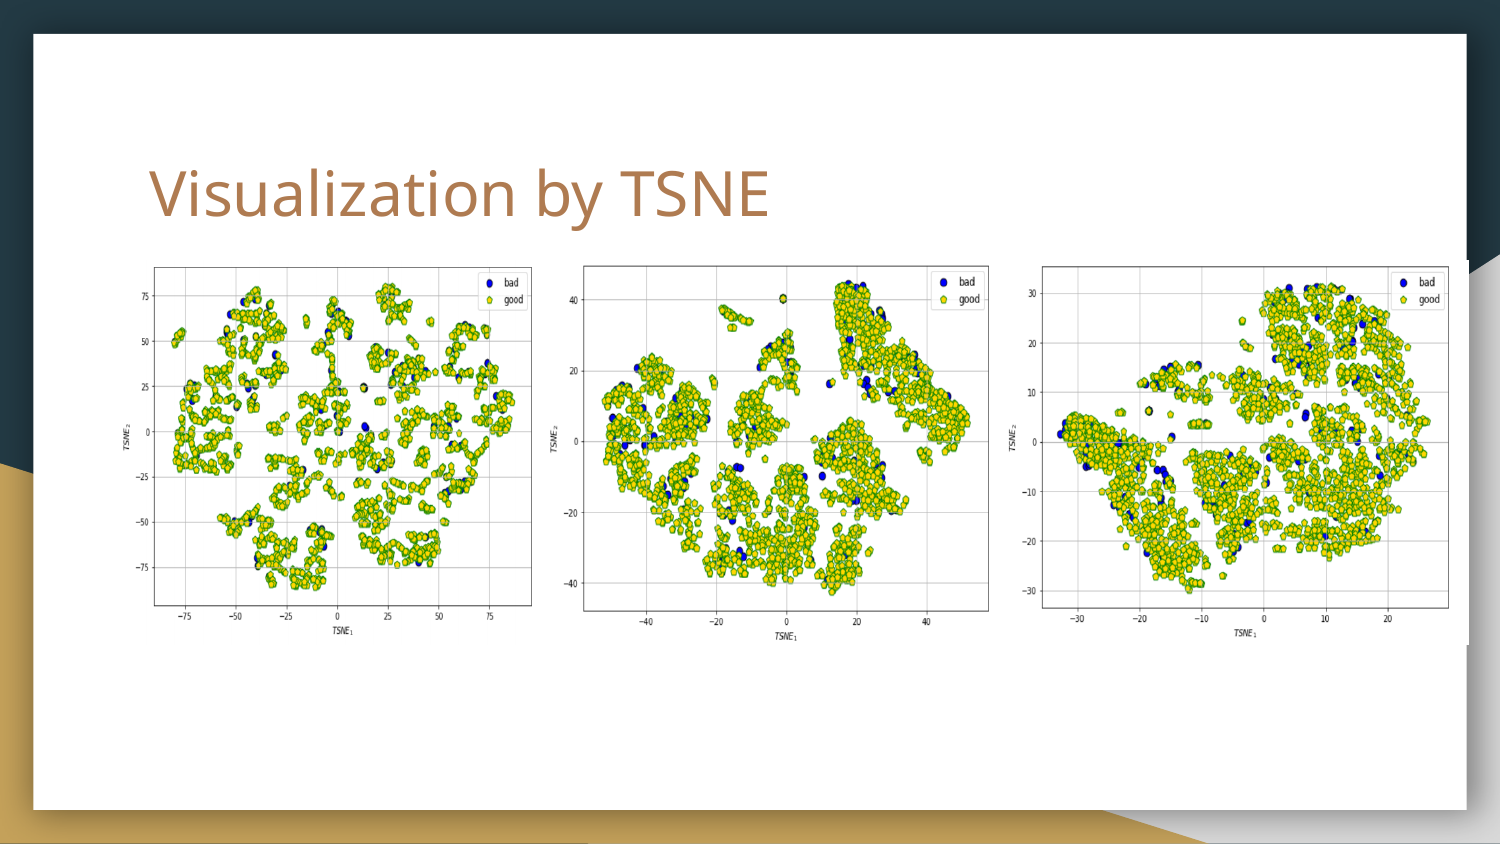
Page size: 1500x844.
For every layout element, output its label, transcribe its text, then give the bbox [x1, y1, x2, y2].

title Visualization by TSNE [134, 138, 1366, 259]
picture [118, 260, 1469, 645]
